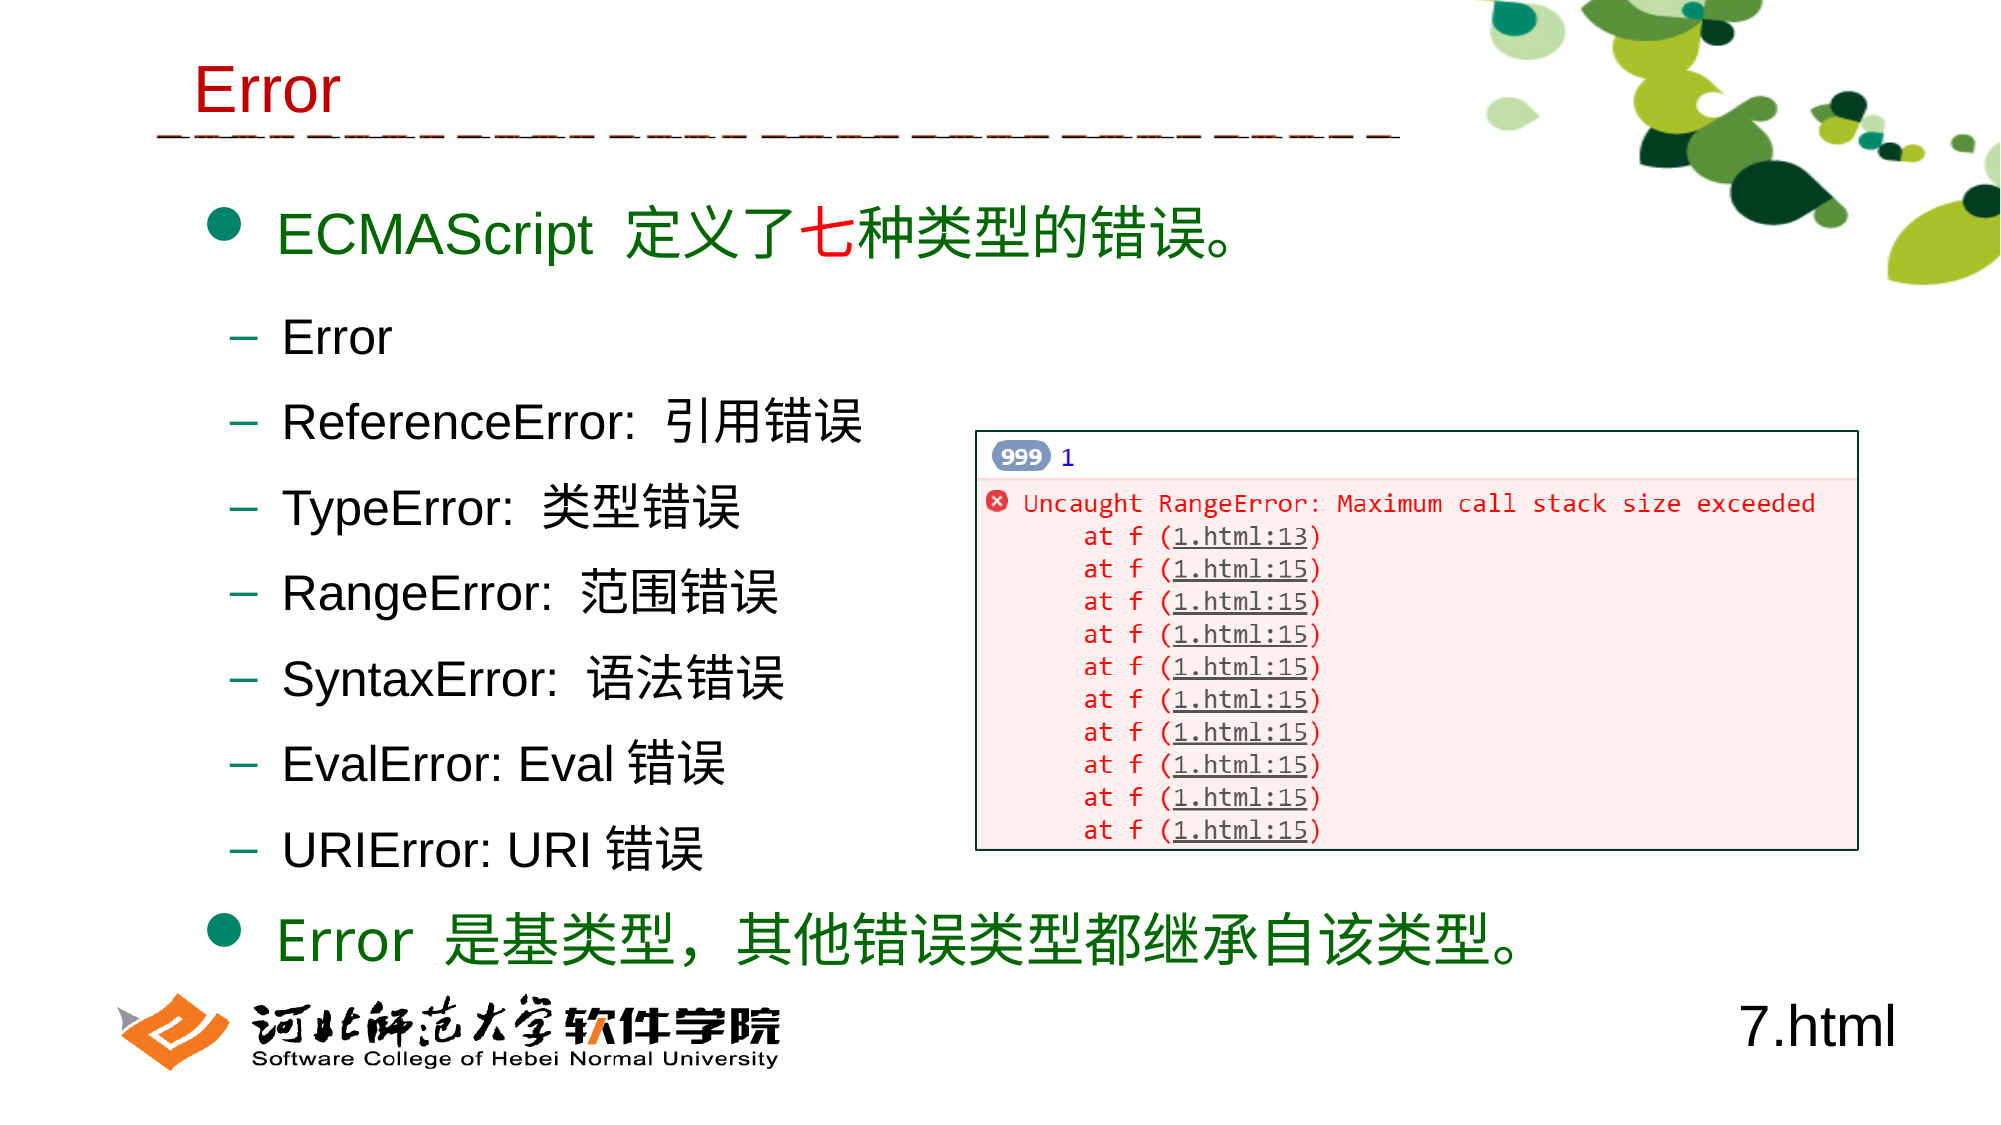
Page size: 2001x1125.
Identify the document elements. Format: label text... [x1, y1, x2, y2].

list ECMAScript 定义了七种类型的错误。 Error ReferenceError: 引用错误 TypeError: 类型错误 RangeError: 范围错误 SyntaxError: 语法错误 EvalError: Eval错误 URIError: URI错误 Error 是基类型，其他错误类型都继承自该类型。 [187, 175, 1782, 983]
picture [0, 0, 2001, 1125]
list Error [178, 38, 1523, 120]
text_box 7.html [1724, 980, 1968, 1066]
